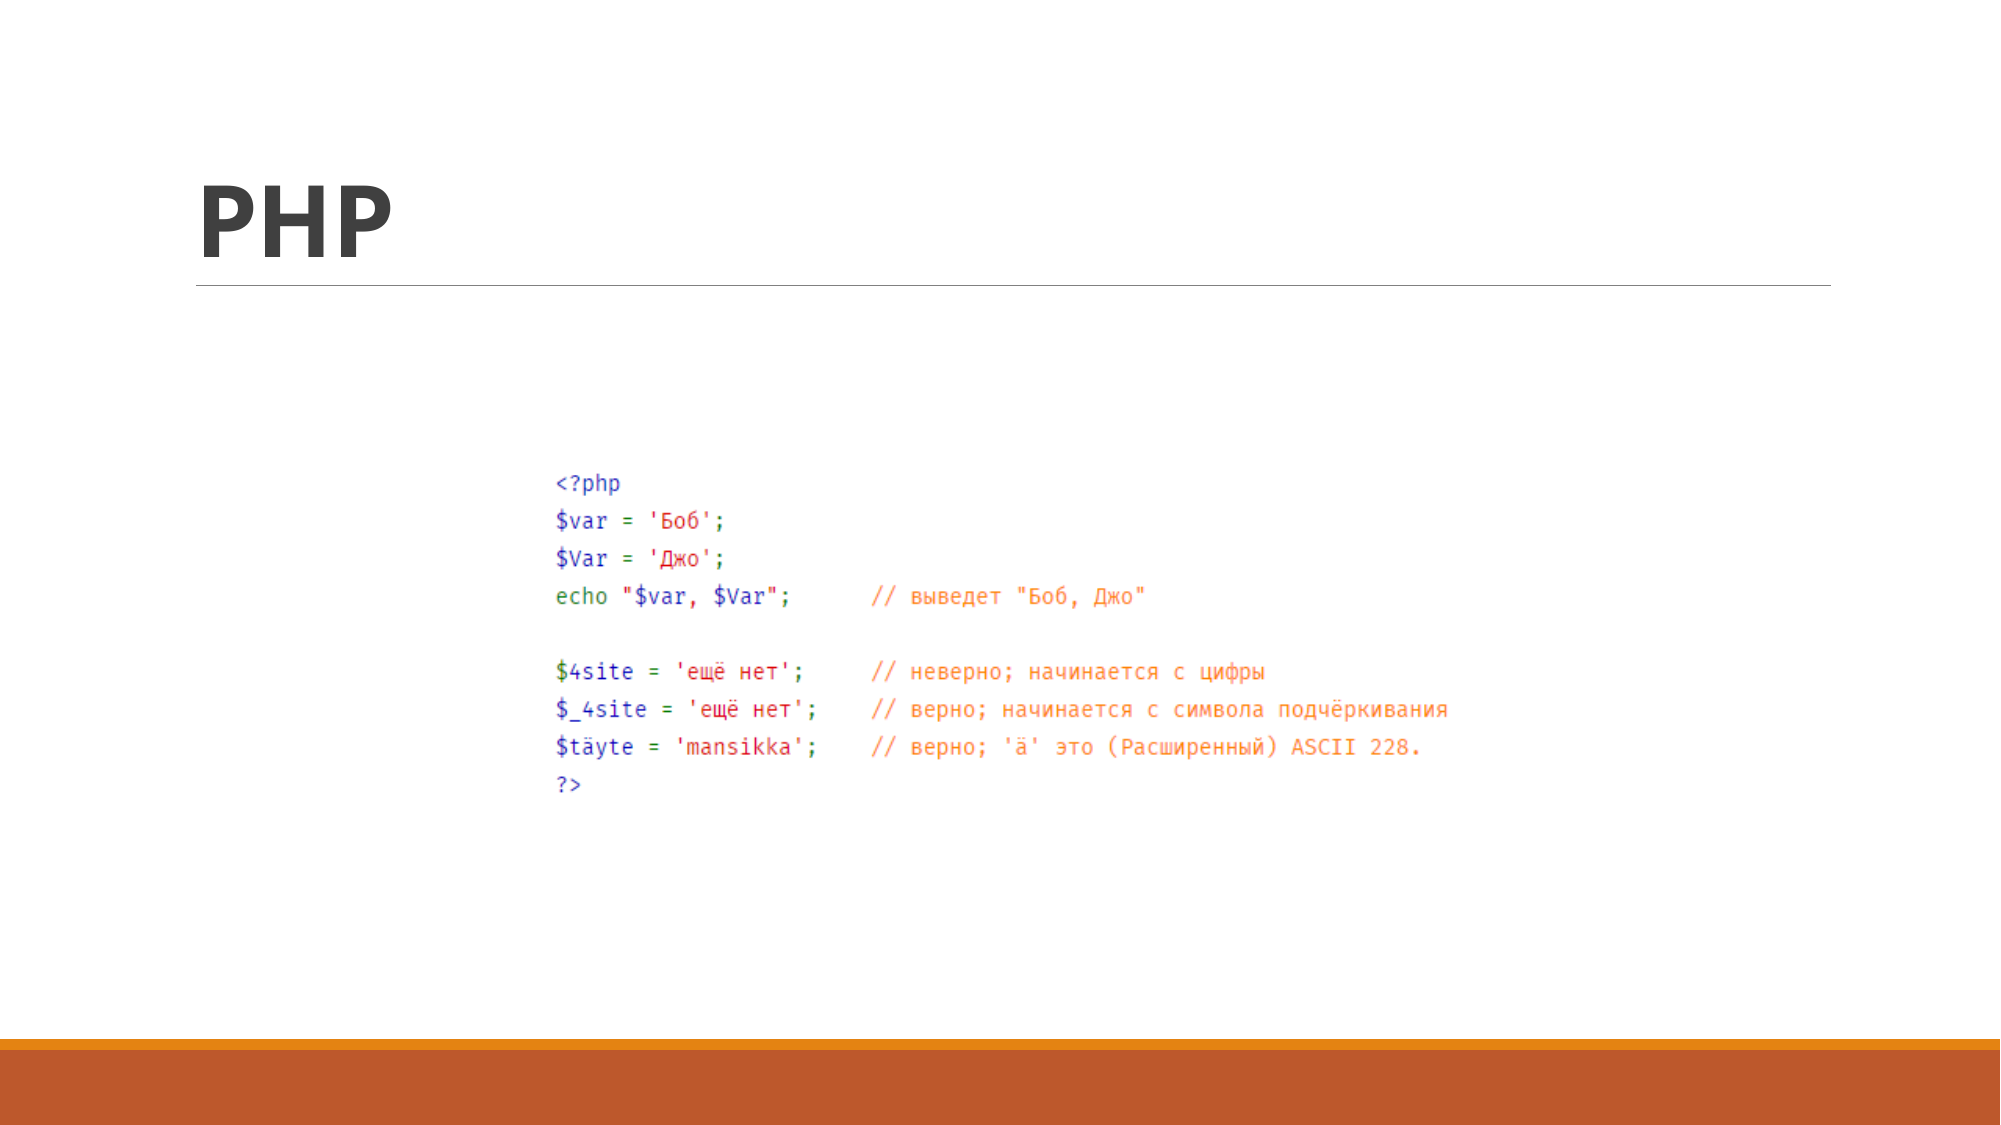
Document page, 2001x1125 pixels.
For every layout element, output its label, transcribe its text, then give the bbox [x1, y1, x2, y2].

title PHP [180, 47, 1830, 285]
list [550, 463, 1460, 803]
